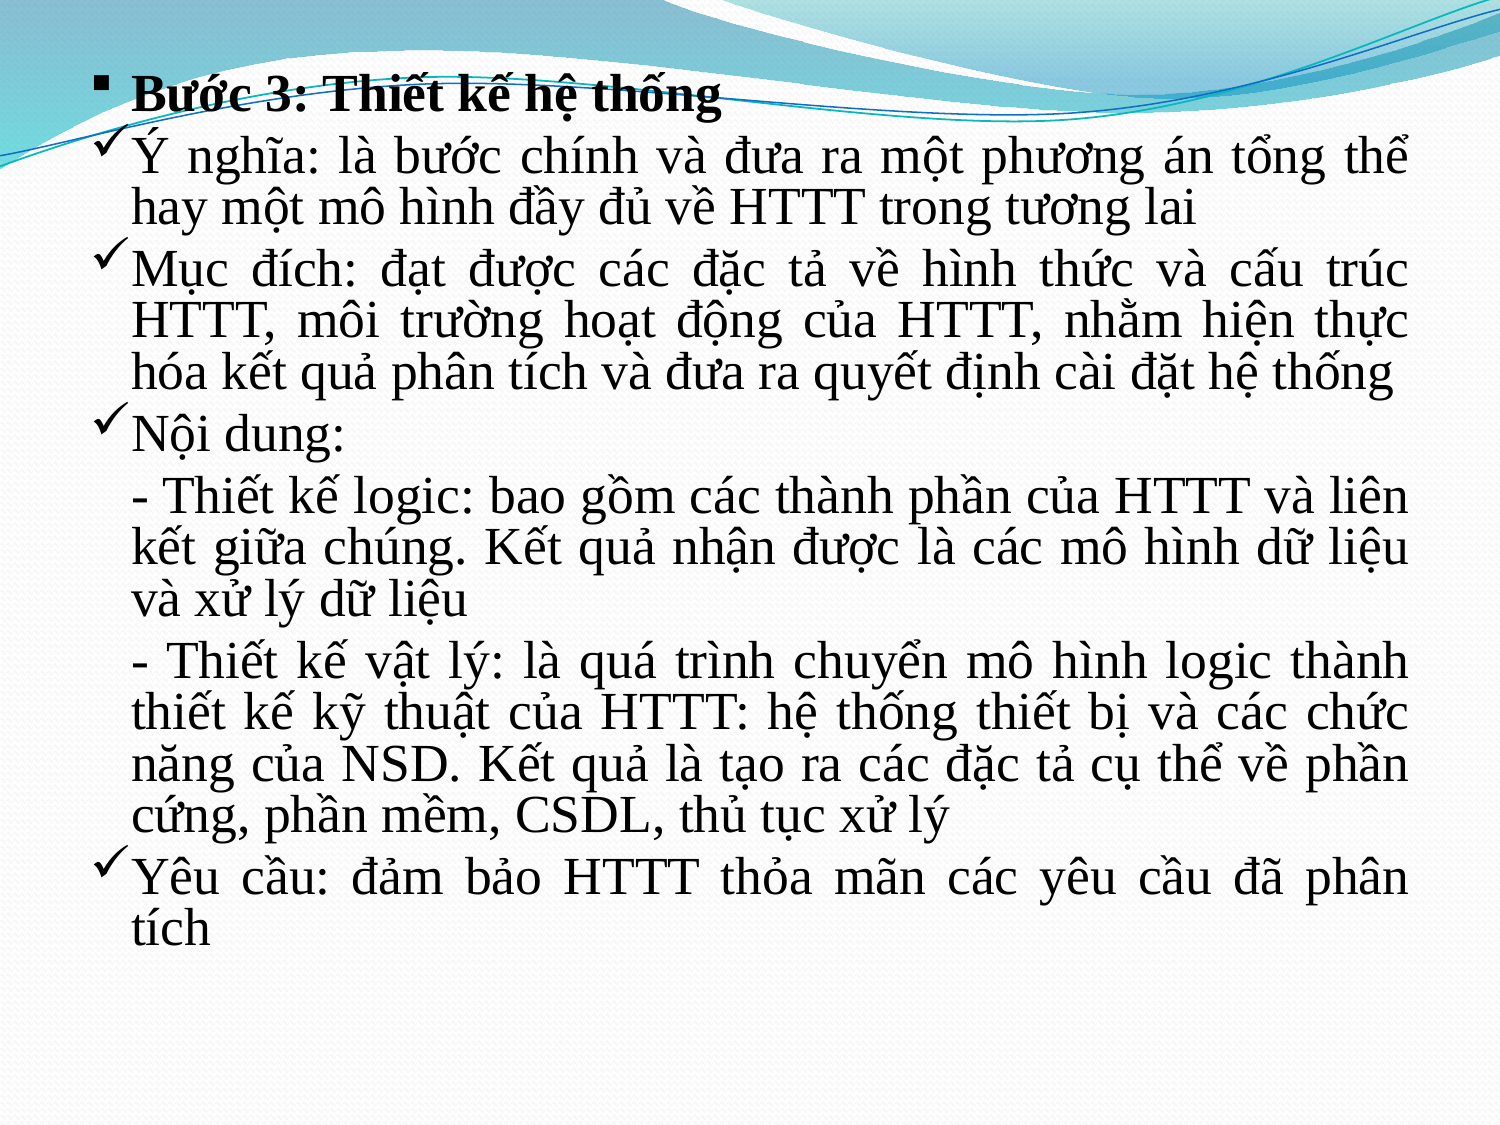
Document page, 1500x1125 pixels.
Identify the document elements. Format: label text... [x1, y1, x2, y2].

list Bước 3: Thiết kế hệ thống Ý nghĩa: là bước chính và đưa ra một phương án tổng thể hay một mô hình đầy đủ về HTTT trong tương lai Mục đích: đạt được các đặc tả về hình thức và cấu trúc HTTT, môi trường hoạt động của HTTT, nhằm hiện thực hóa kết quả phân tích và đưa ra quyết định cài đặt hệ thống Nội dung: - Thiết kế logic: bao gồm các thành phần của HTTT và liên kết giữa chúng. Kết quả nhận được là các mô hình dữ liệu và xử lý dữ liệu - Thiết kế vật lý: là quá trình chuyển mô hình logic thành thiết kế kỹ thuật của HTTT: hệ thống thiết bị và các chức năng của NSD. Kết quả là tạo ra các đặc tả cụ thể về phần cứng, phần mềm, CSDL, thủ tục xử lý Yêu cầu: đảm bảo HTTT thỏa mãn các yêu cầu đã phân tích [75, 62, 1425, 1005]
